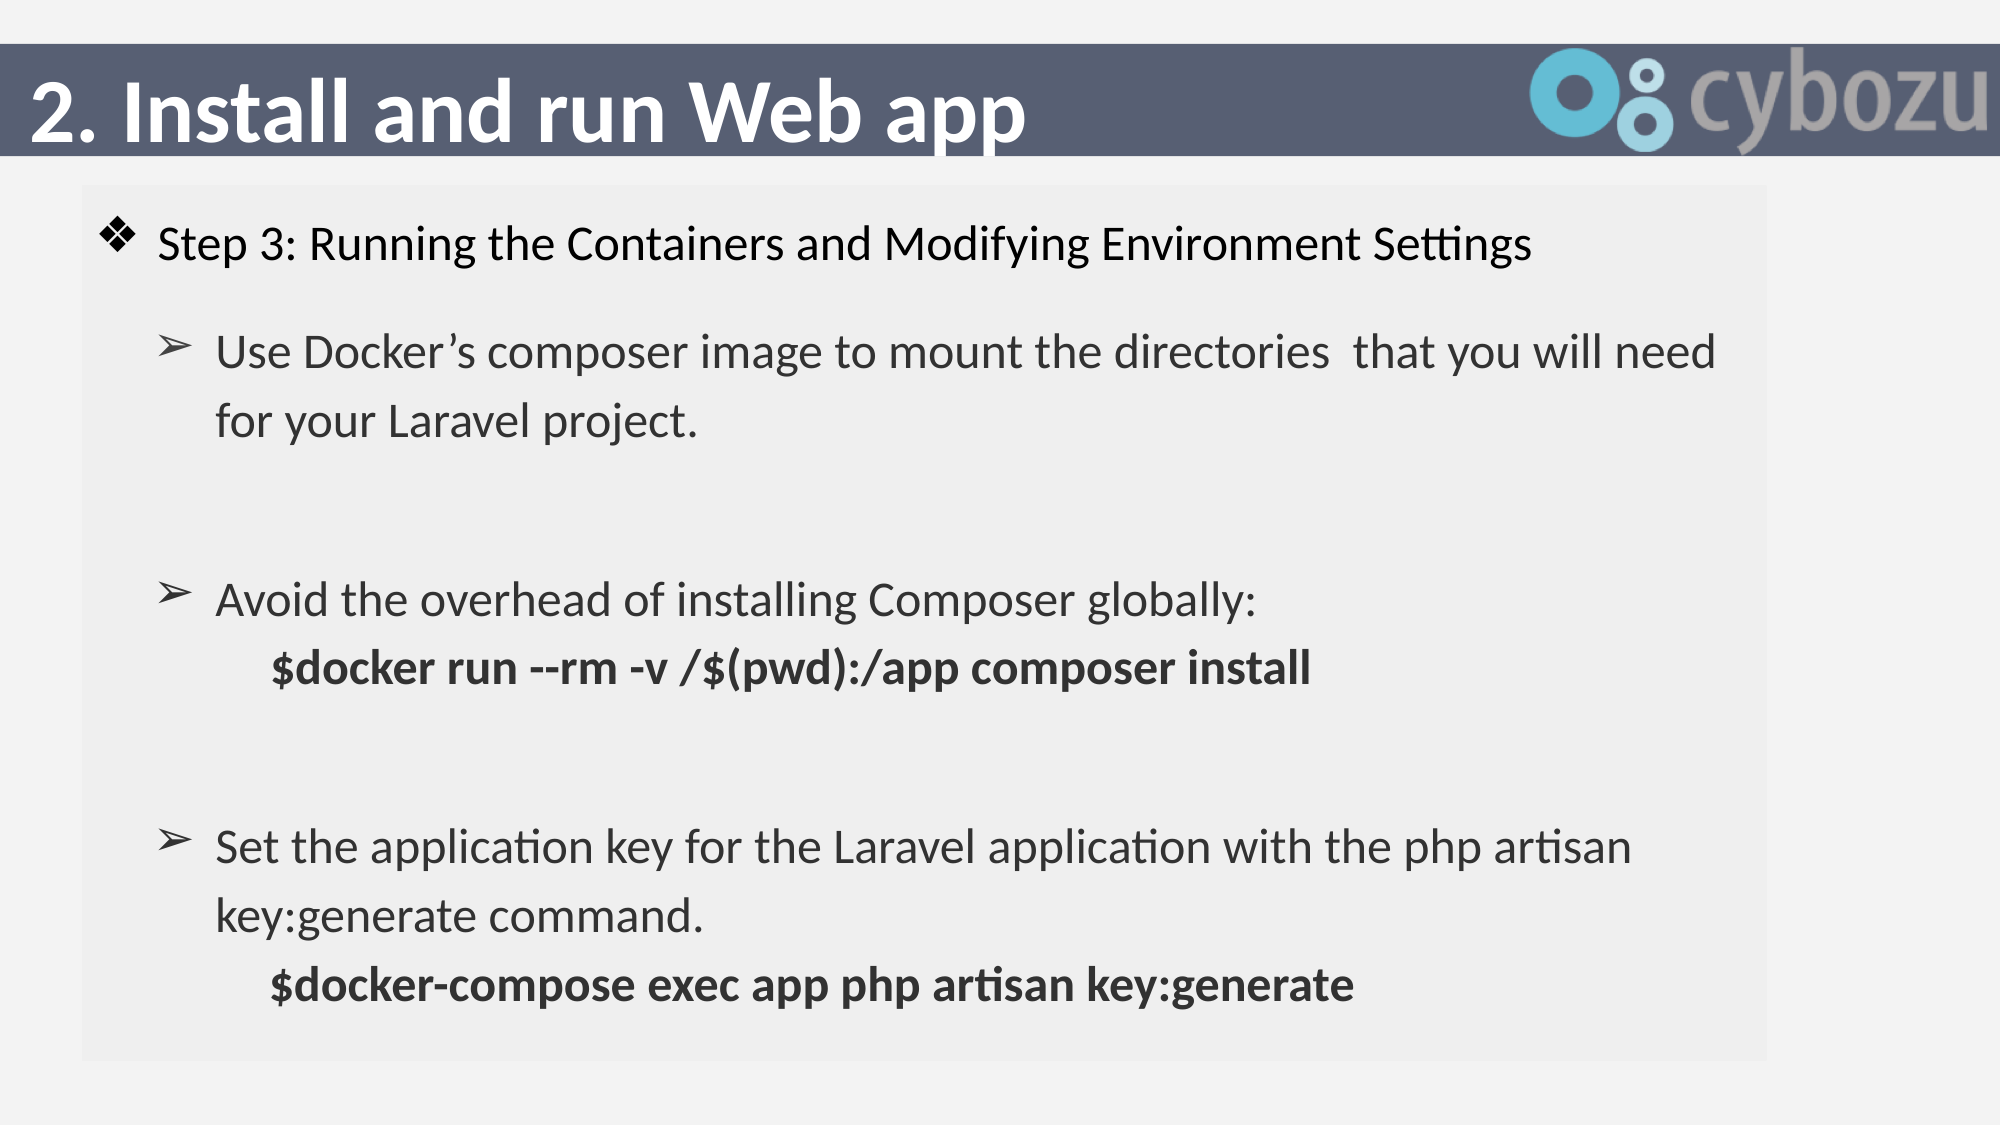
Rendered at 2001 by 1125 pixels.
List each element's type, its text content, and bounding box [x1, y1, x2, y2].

text_box 2. Install and run Web app [0, 43, 1509, 157]
picture [1514, 0, 2000, 216]
text_box Step 3: Running the Containers and Modifying Environment Settings Use Docker’s composer image to mount the directories that you will need for your Laravel project. Avoid the overhead of installing Composer globally: $docker run --rm -v /$(pwd):/app composer install Set the application key for the Laravel application with the php artisan key:generate command. $docker-compose exec app php artisan key:generate [82, 185, 1766, 1061]
